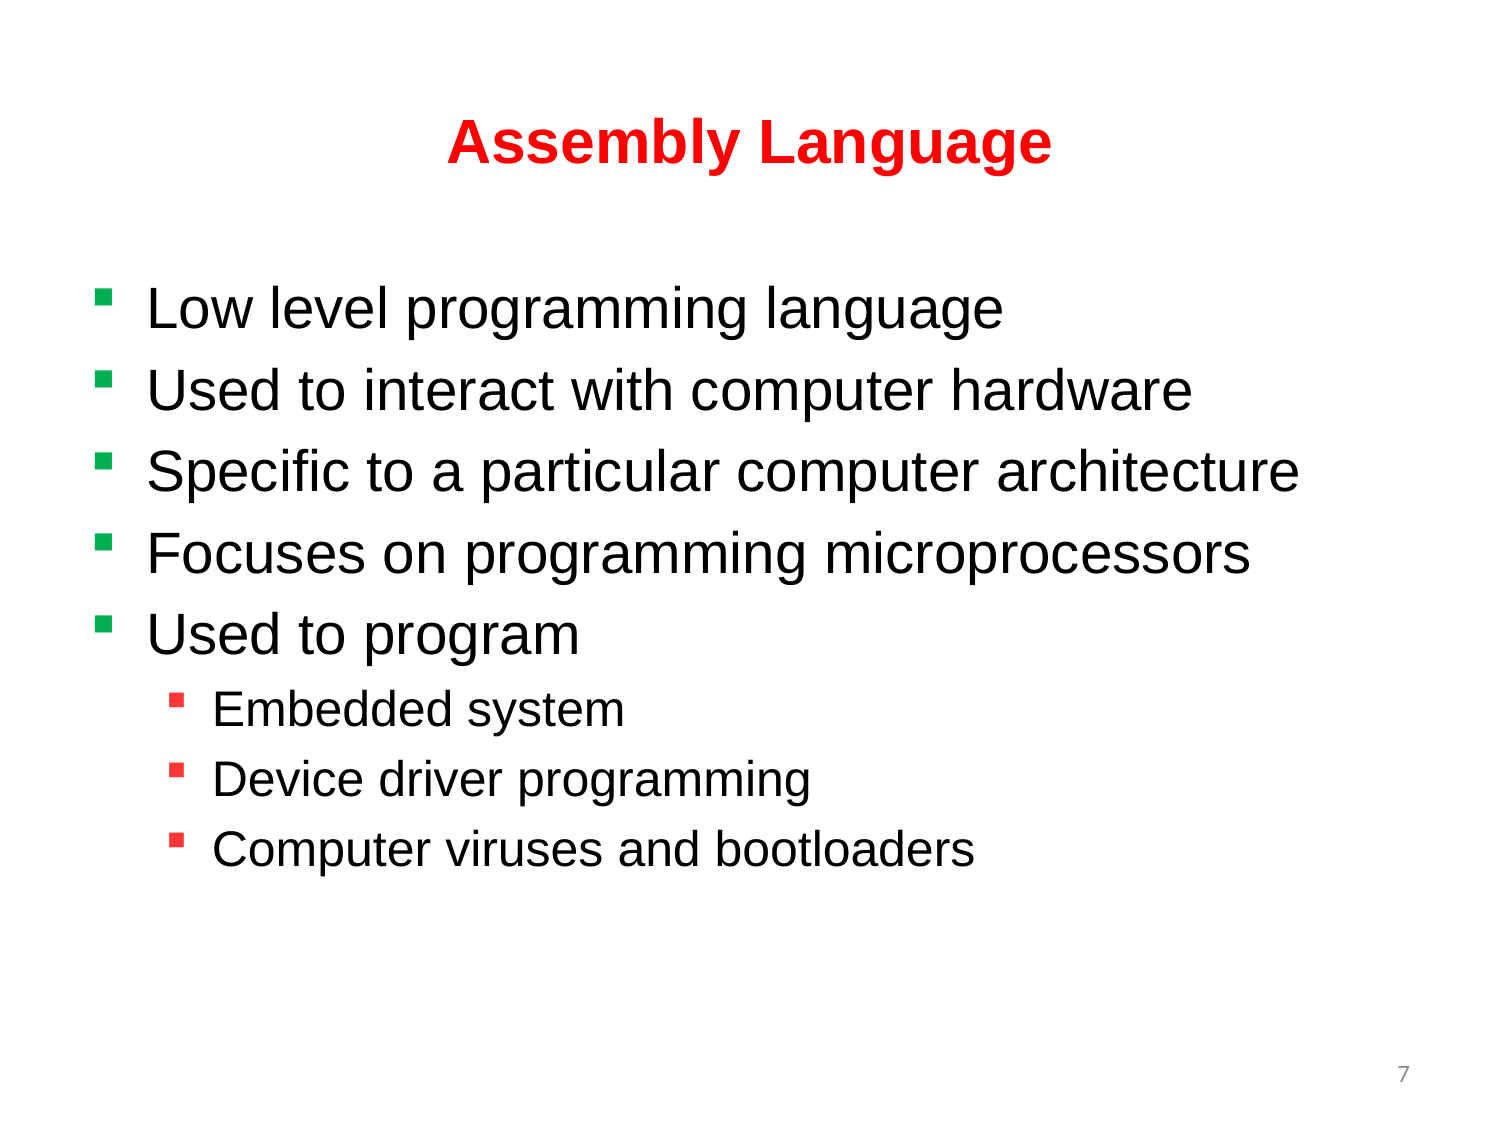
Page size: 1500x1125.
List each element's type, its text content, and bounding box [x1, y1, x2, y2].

slide_number 7 [1074, 1042, 1425, 1103]
title Assembly Language [75, 45, 1425, 233]
list Low level programming language Used to interact with computer hardware Specific to a particular computer architecture Focuses on programming microprocessors Used to program Embedded system Device driver programming Computer viruses and bootloaders [75, 262, 1425, 1005]
